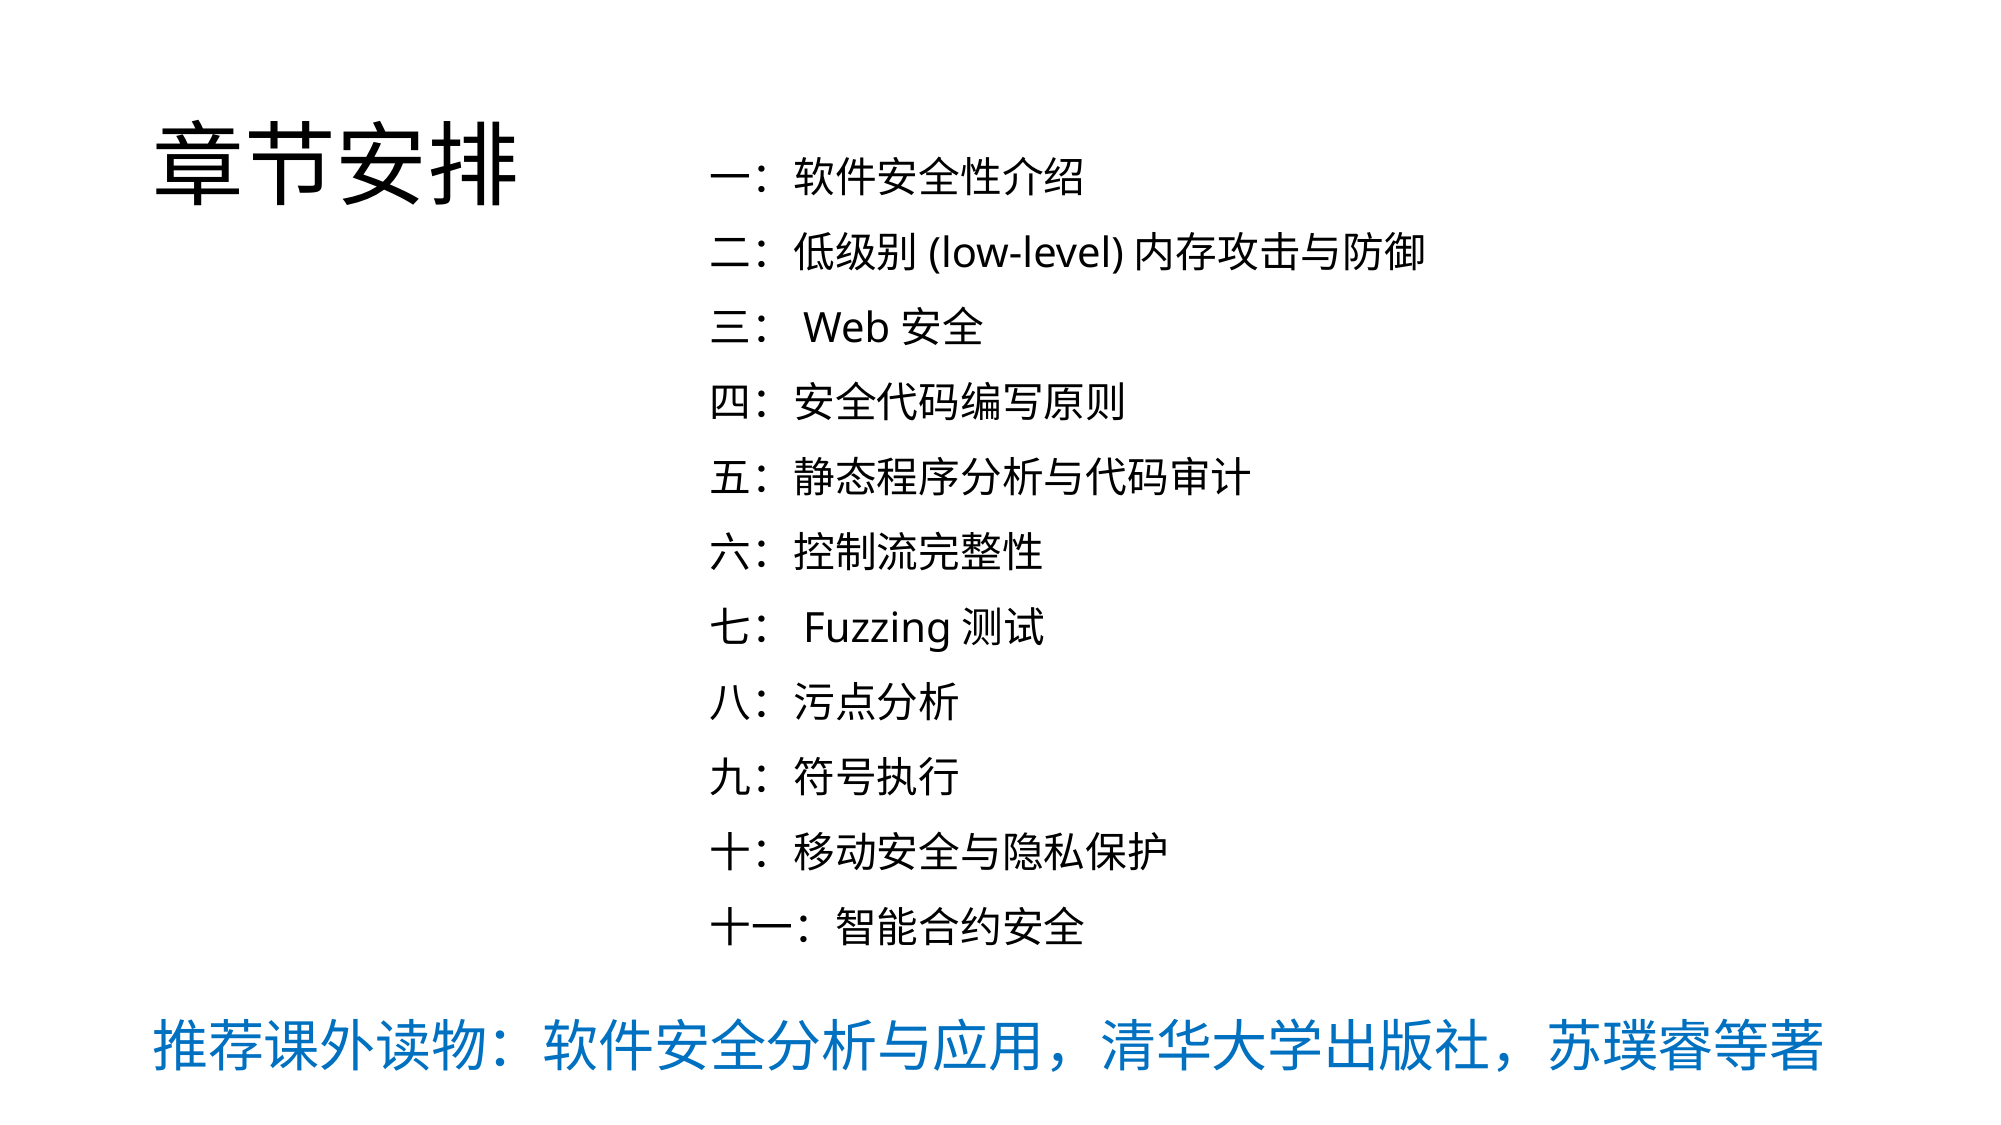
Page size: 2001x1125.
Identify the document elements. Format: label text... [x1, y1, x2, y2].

title 章节安排 [137, 59, 1863, 278]
text_box 一：软件安全性介绍 二：低级别(low-level)内存攻击与防御 三：Web安全 四：安全代码编写原则 五：静态程序分析与代码审计 六：控制流完整性 七：Fuzzing测试 八：污点分析 九：符号执行 十：移动安全与隐私保护 十一：智能合约安全 [694, 118, 1760, 958]
text_box 推荐课外读物：软件安全分析与应用，清华大学出版社，苏璞睿等著 [137, 969, 1888, 1086]
